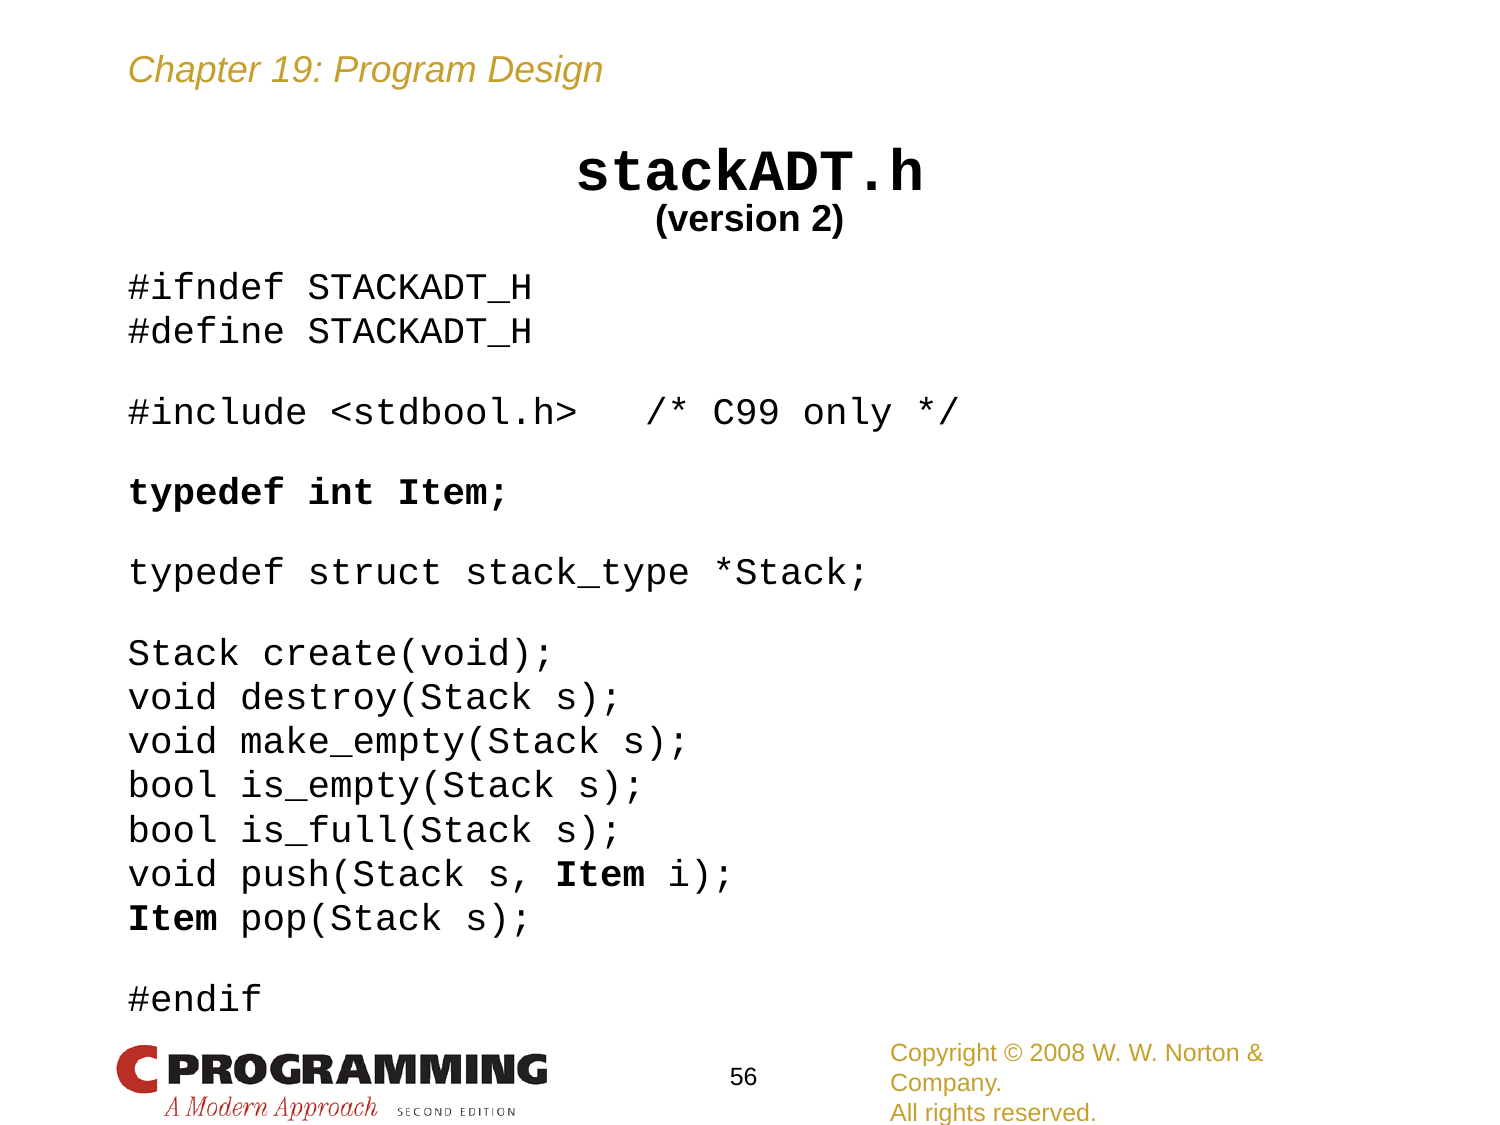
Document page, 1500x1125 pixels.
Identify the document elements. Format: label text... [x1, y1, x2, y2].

picture [112, 1041, 550, 1123]
footer Copyright © 2008 W. W. Norton & Company. All rights reserved. [874, 1043, 1388, 1119]
list stackADT.h (version 2) #ifndef STACKADT_H #define STACKADT_H #include <stdbool.h> /* C99 only */ typedef int Item; typedef struct stack_type *Stack; Stack create(void); void destroy(Stack s); void make_empty(Stack s); bool is_empty(Stack s); bool is_full(Stack s); void push(Stack s, Item i); Item pop(Stack s); #endif [112, 125, 1388, 1038]
slide_number 56 [687, 1049, 801, 1101]
